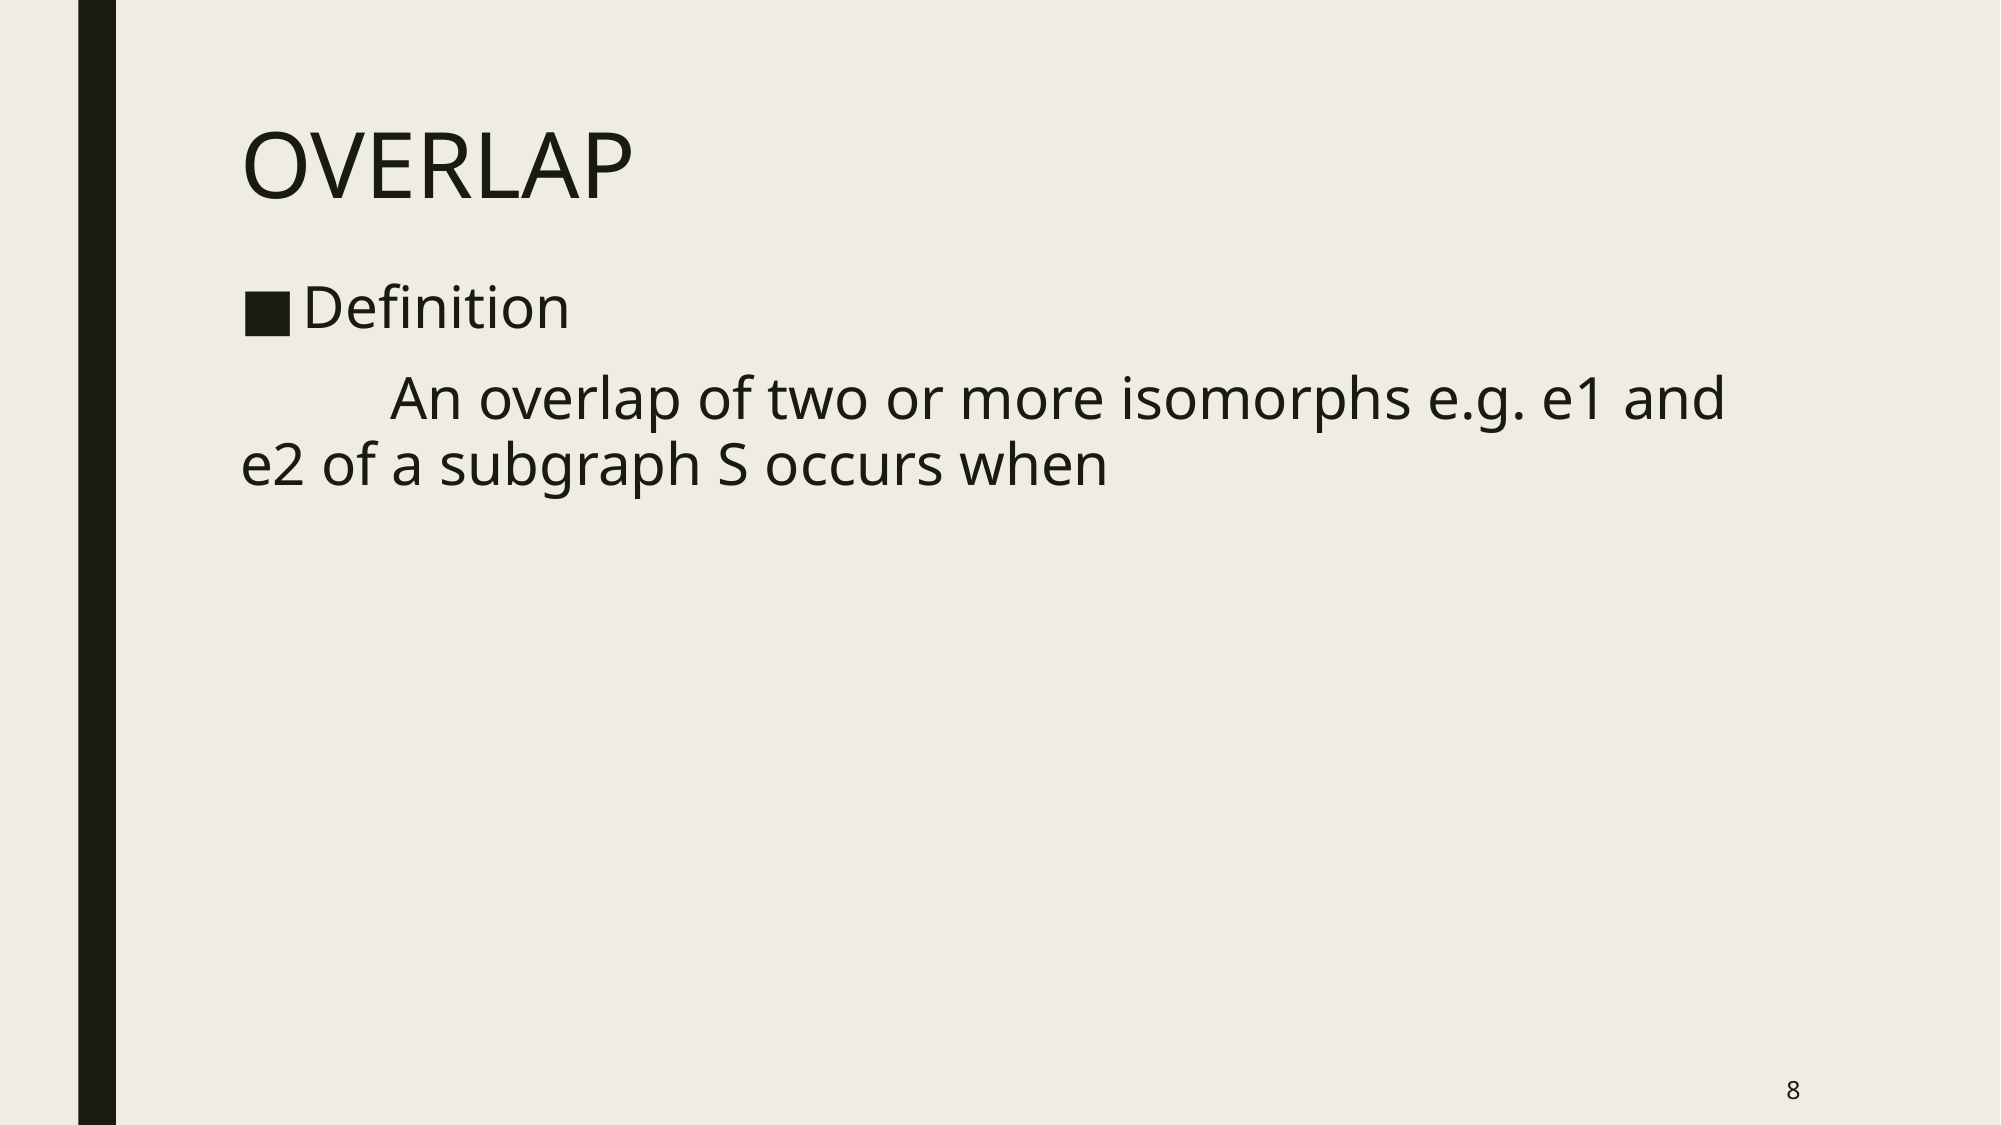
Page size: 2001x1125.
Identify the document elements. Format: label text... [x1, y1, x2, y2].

title OVERLAP [225, 112, 1800, 357]
slide_number 8 [1553, 1058, 1816, 1125]
